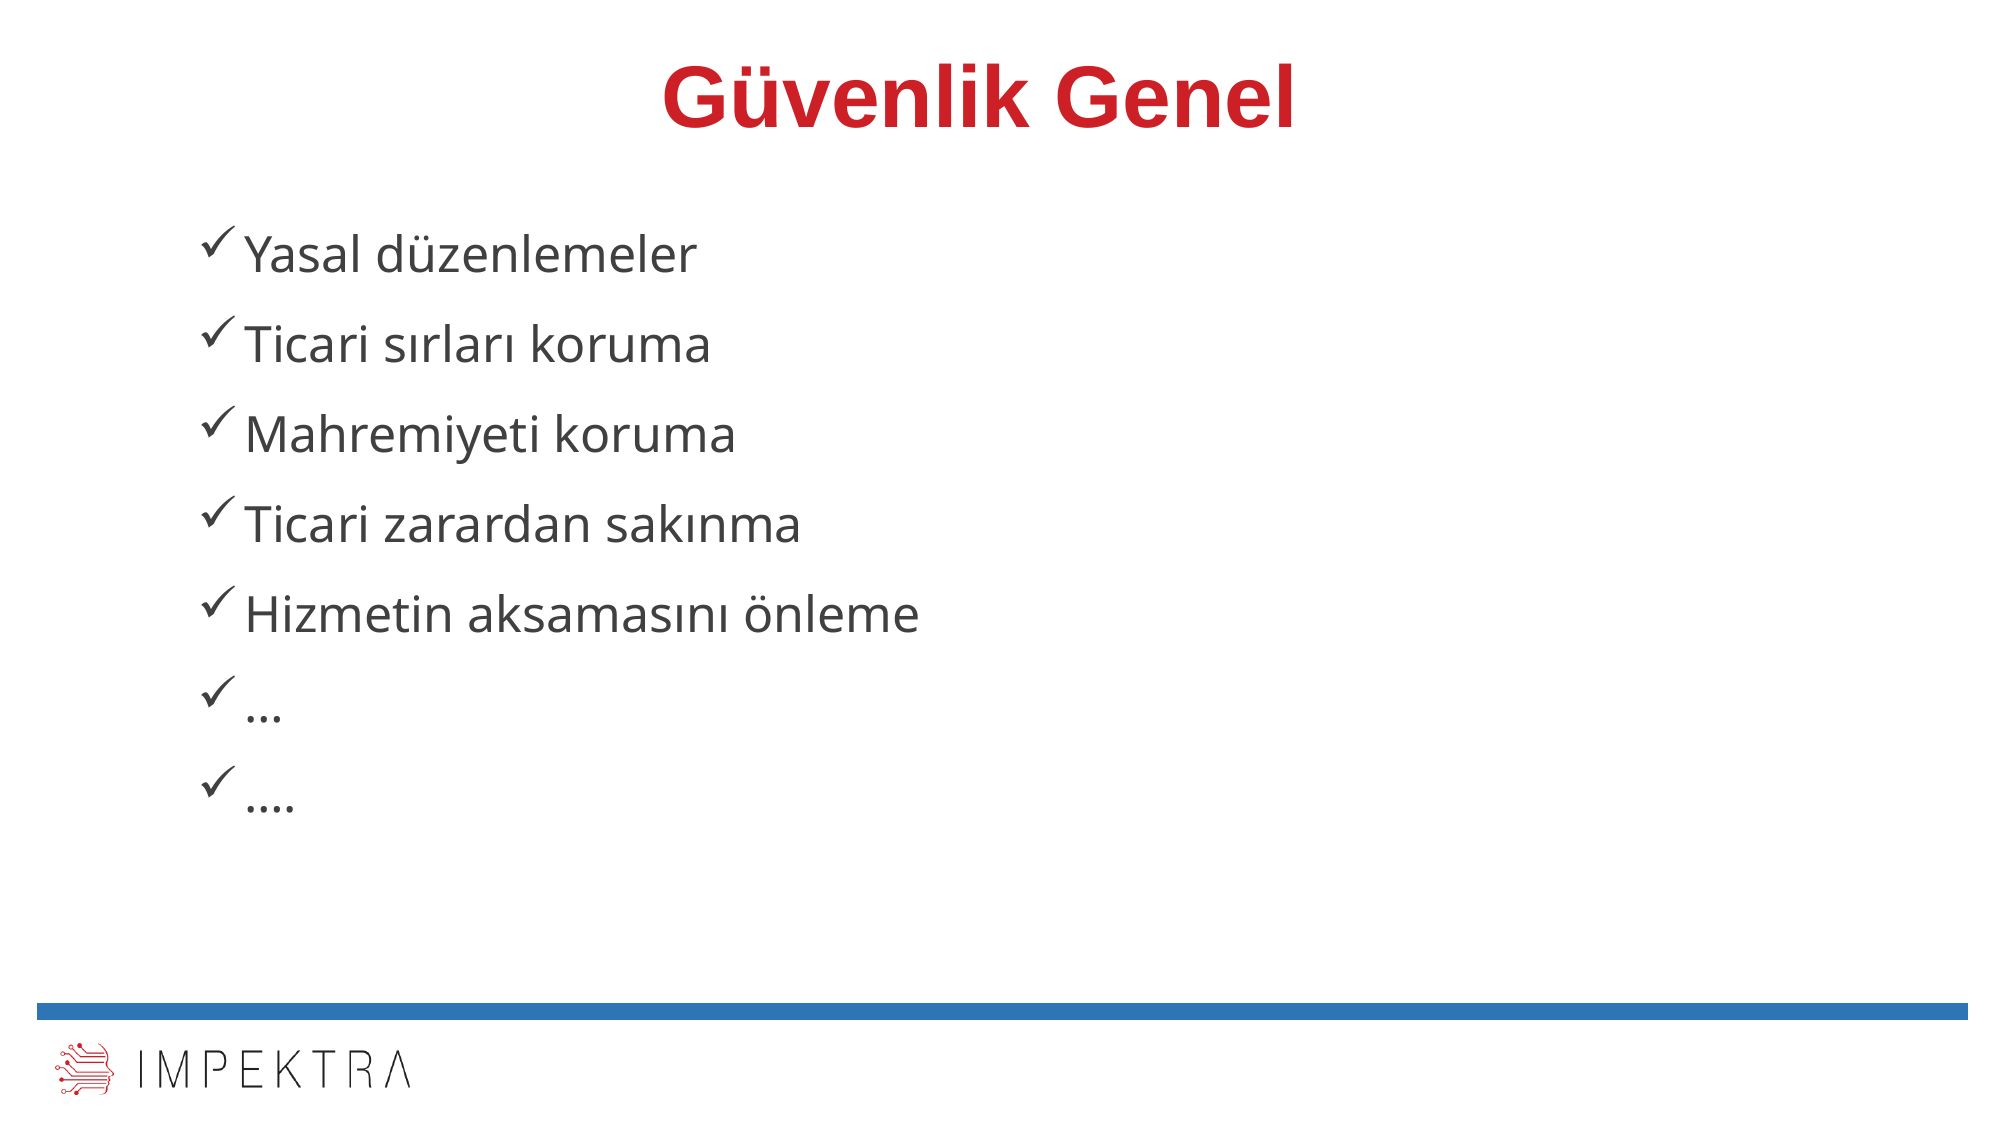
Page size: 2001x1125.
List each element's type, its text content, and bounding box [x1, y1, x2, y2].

text_box Yasal düzenlemeler Ticari sırları koruma Mahremiyeti koruma Ticari zarardan sakınma Hizmetin aksamasını önleme … …. [182, 185, 1876, 831]
title Güvenlik Genel [229, 22, 1730, 154]
picture [55, 1043, 410, 1095]
